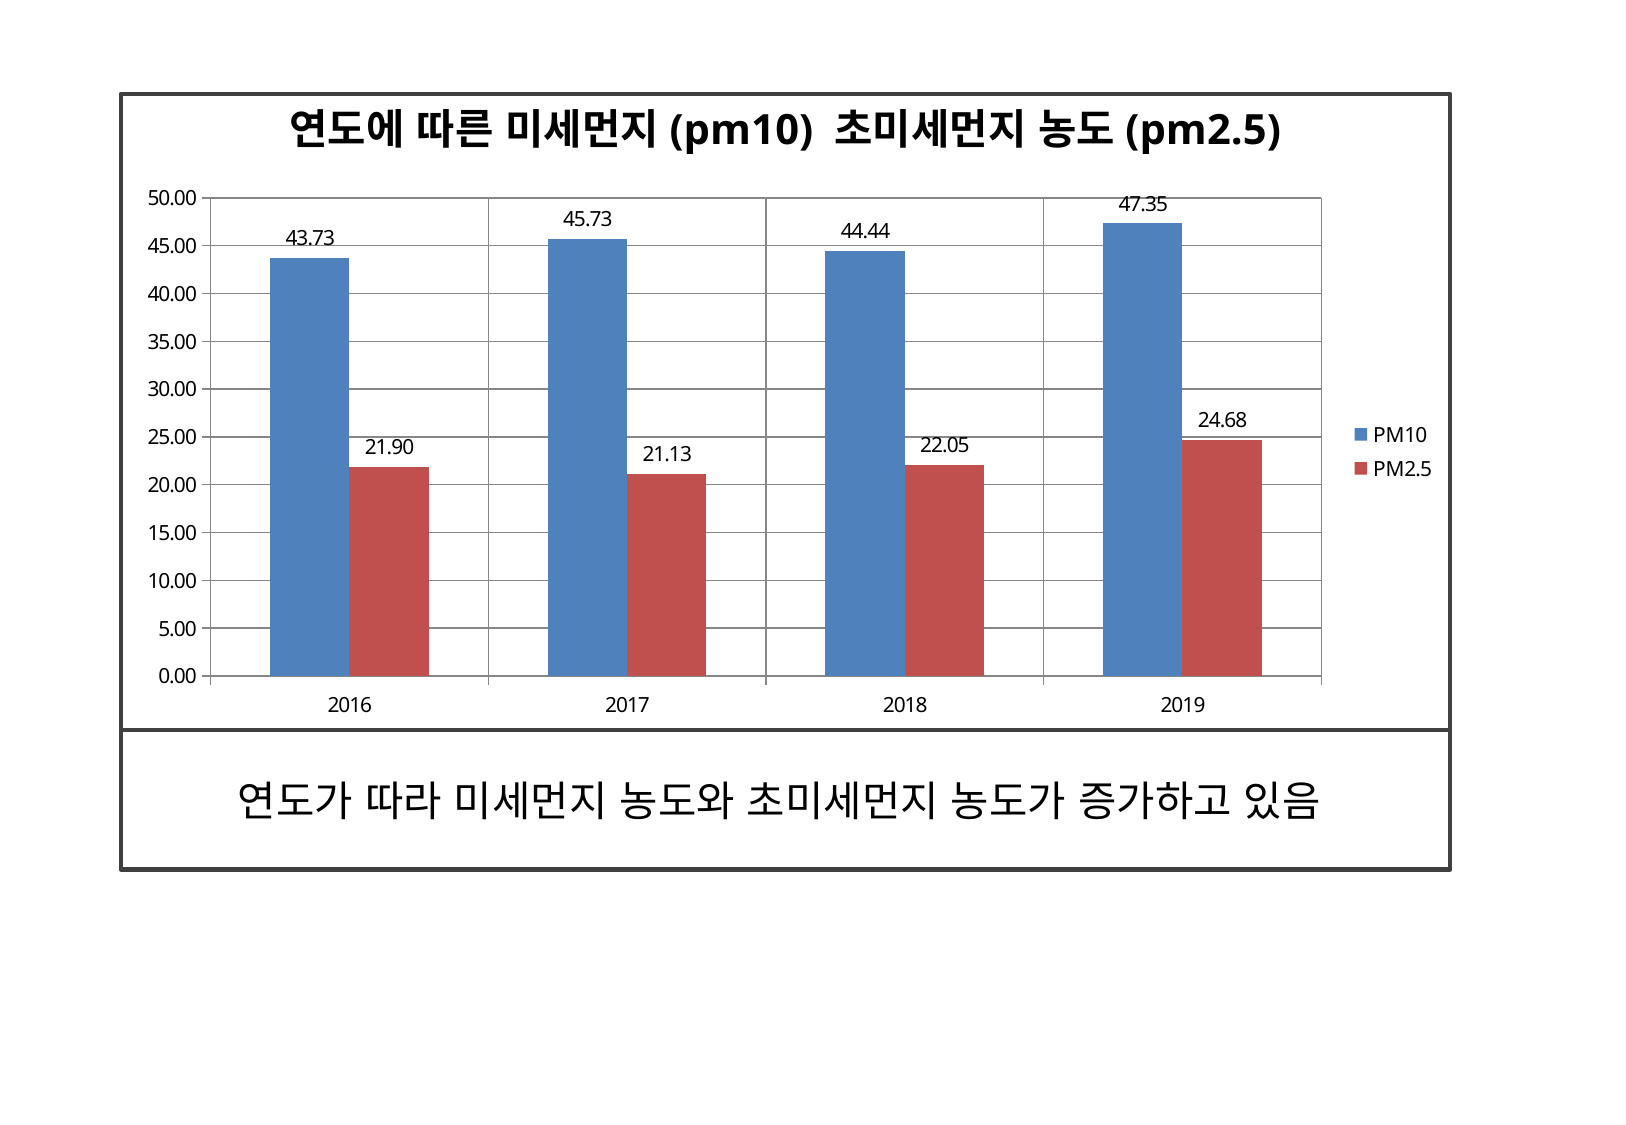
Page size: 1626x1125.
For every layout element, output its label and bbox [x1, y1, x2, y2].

chart [120, 172, 1451, 731]
text_box [0, 93, 1451, 908]
